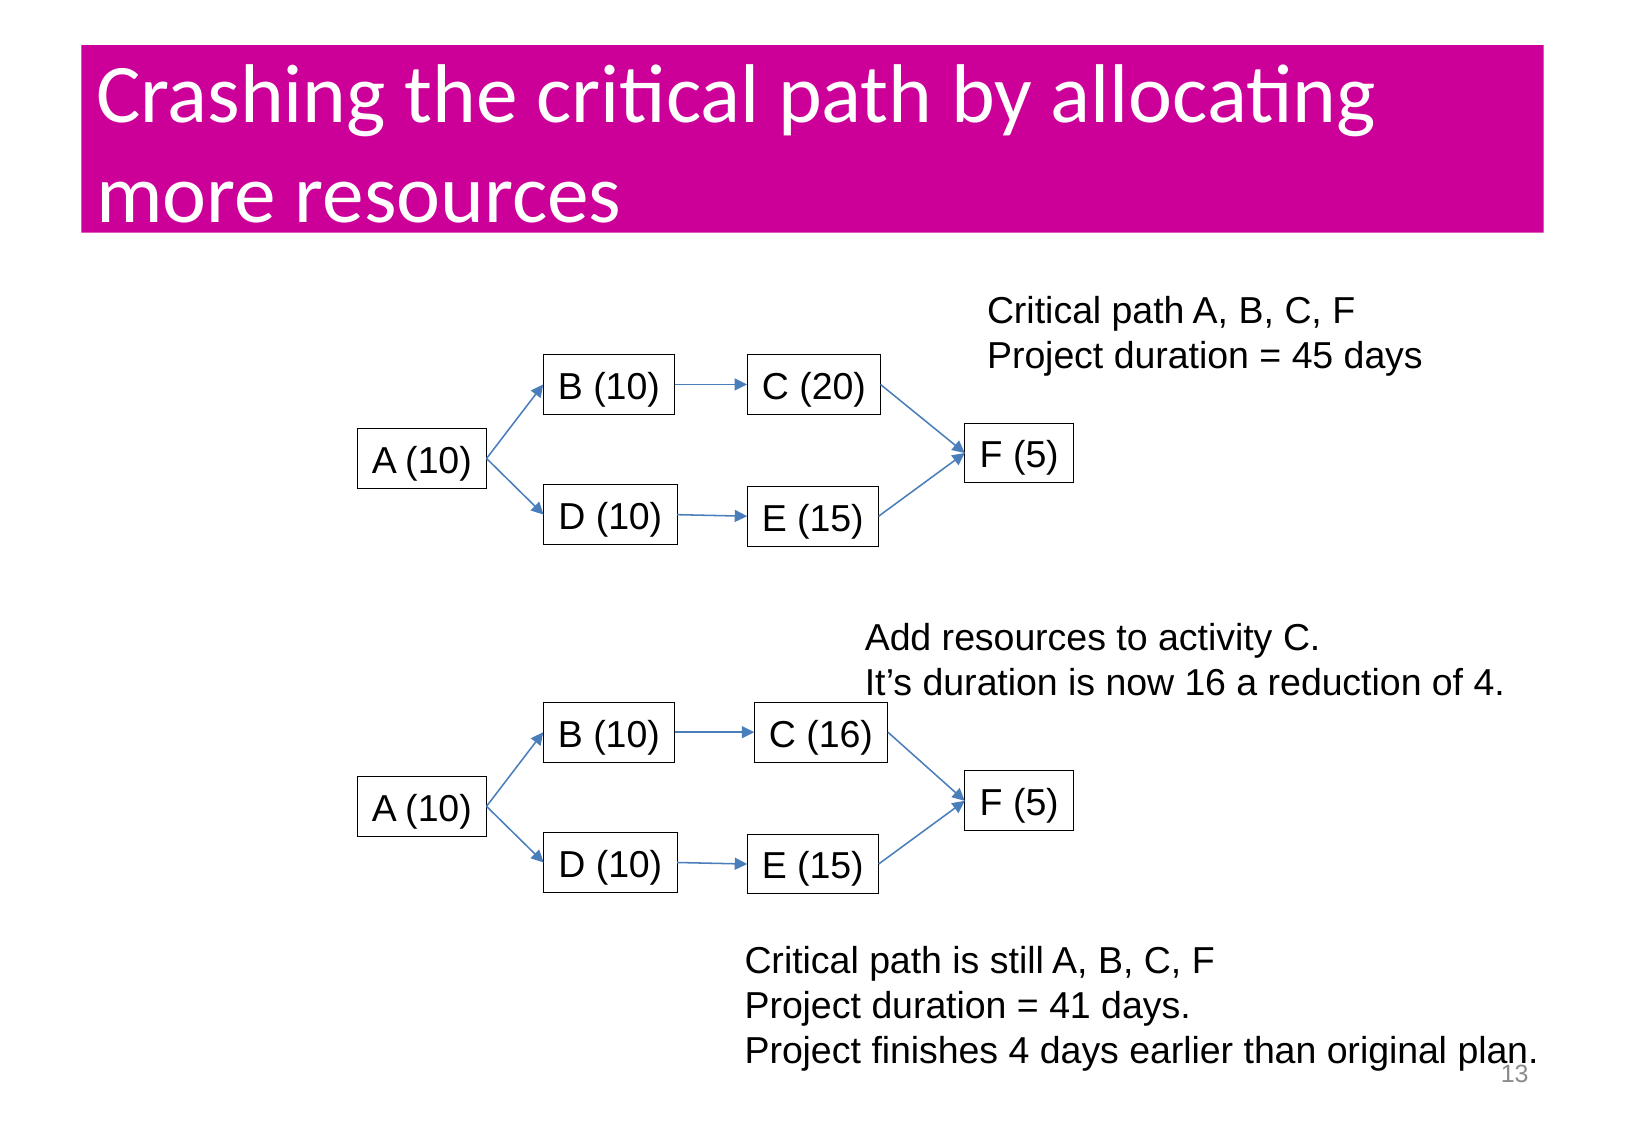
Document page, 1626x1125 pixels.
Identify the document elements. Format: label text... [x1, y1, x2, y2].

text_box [482, 384, 549, 458]
text_box C (20) [747, 354, 881, 415]
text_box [482, 458, 549, 516]
slide_number 13 [1164, 1079, 1544, 1103]
text_box F (5) [976, 423, 1074, 483]
text_box A (10) [357, 428, 477, 489]
text_box D (10) [543, 484, 678, 545]
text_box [360, 605, 1525, 895]
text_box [872, 461, 970, 517]
text_box E (15) [747, 486, 879, 547]
text_box Critical path A, B, C, F Project duration = 45 days [972, 278, 1439, 384]
text_box B (10) [543, 354, 675, 415]
text_box Critical path is still A, B, C, F Project duration = 41 days. Project finishes 4 days earlier than original plan. [729, 929, 1616, 1079]
title Crashing the critical path by allocating more resources [80, 44, 1544, 233]
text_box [873, 384, 971, 454]
